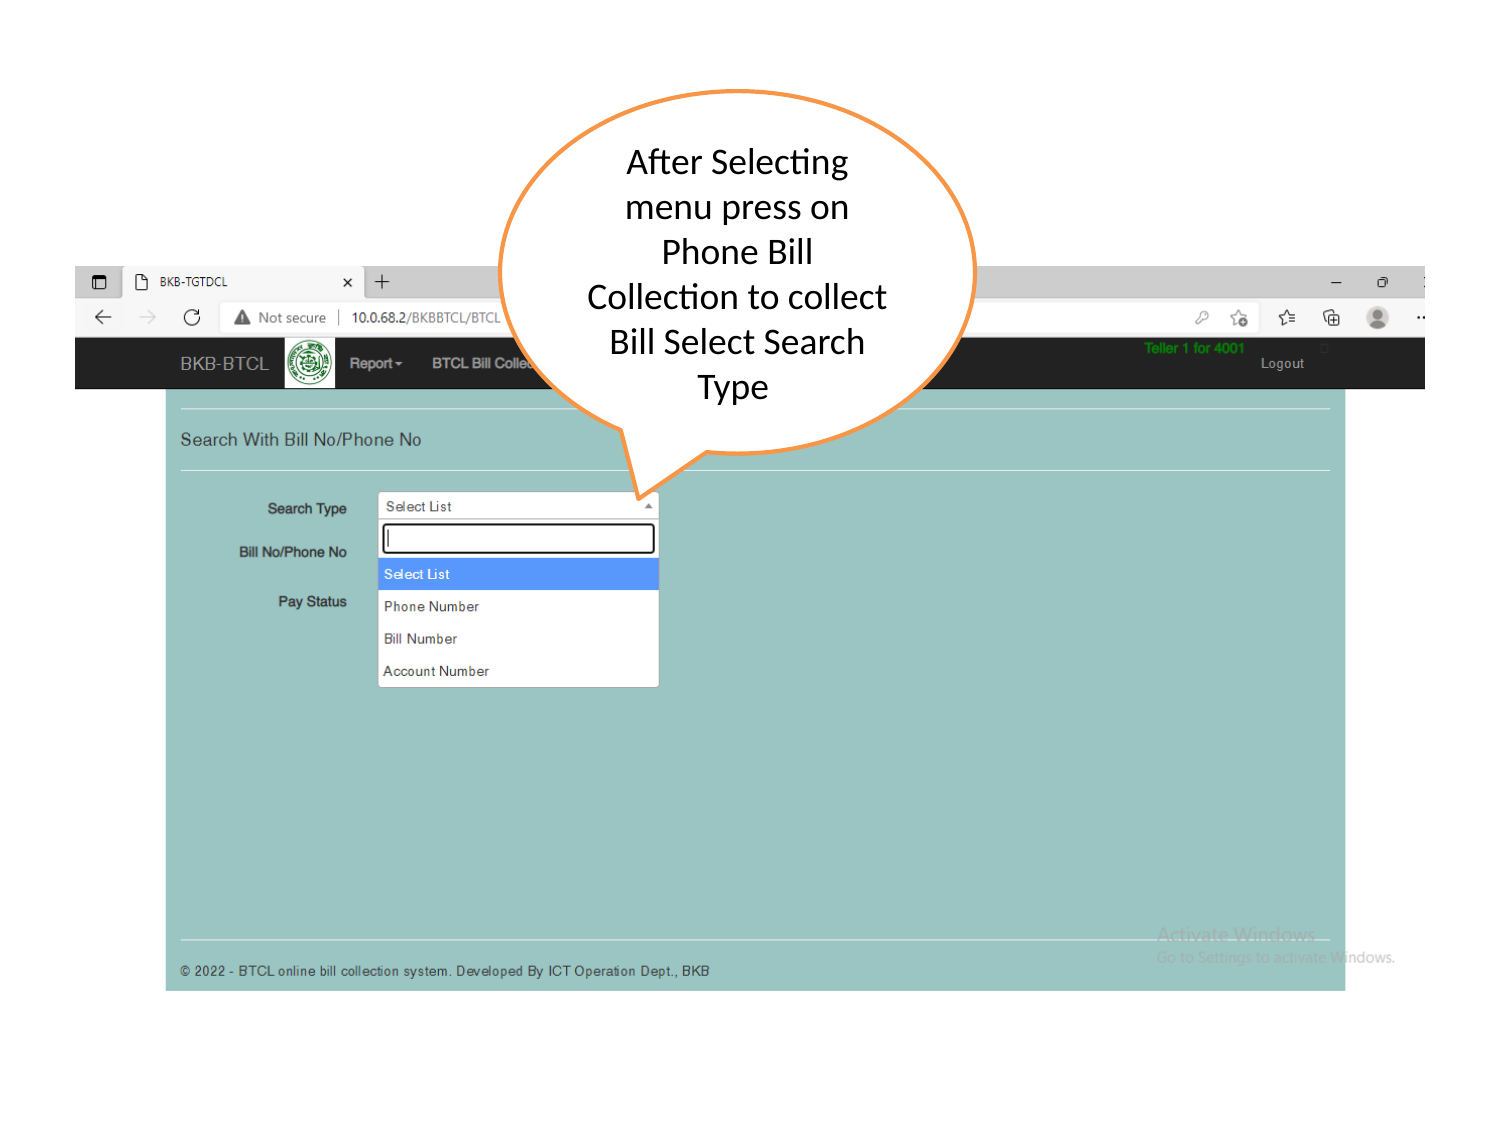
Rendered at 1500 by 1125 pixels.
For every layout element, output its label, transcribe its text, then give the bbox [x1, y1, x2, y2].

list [74, 266, 1426, 1001]
text_box After Selecting menu press on Phone Bill Collection to collect Bill Select Search Type [498, 89, 977, 265]
